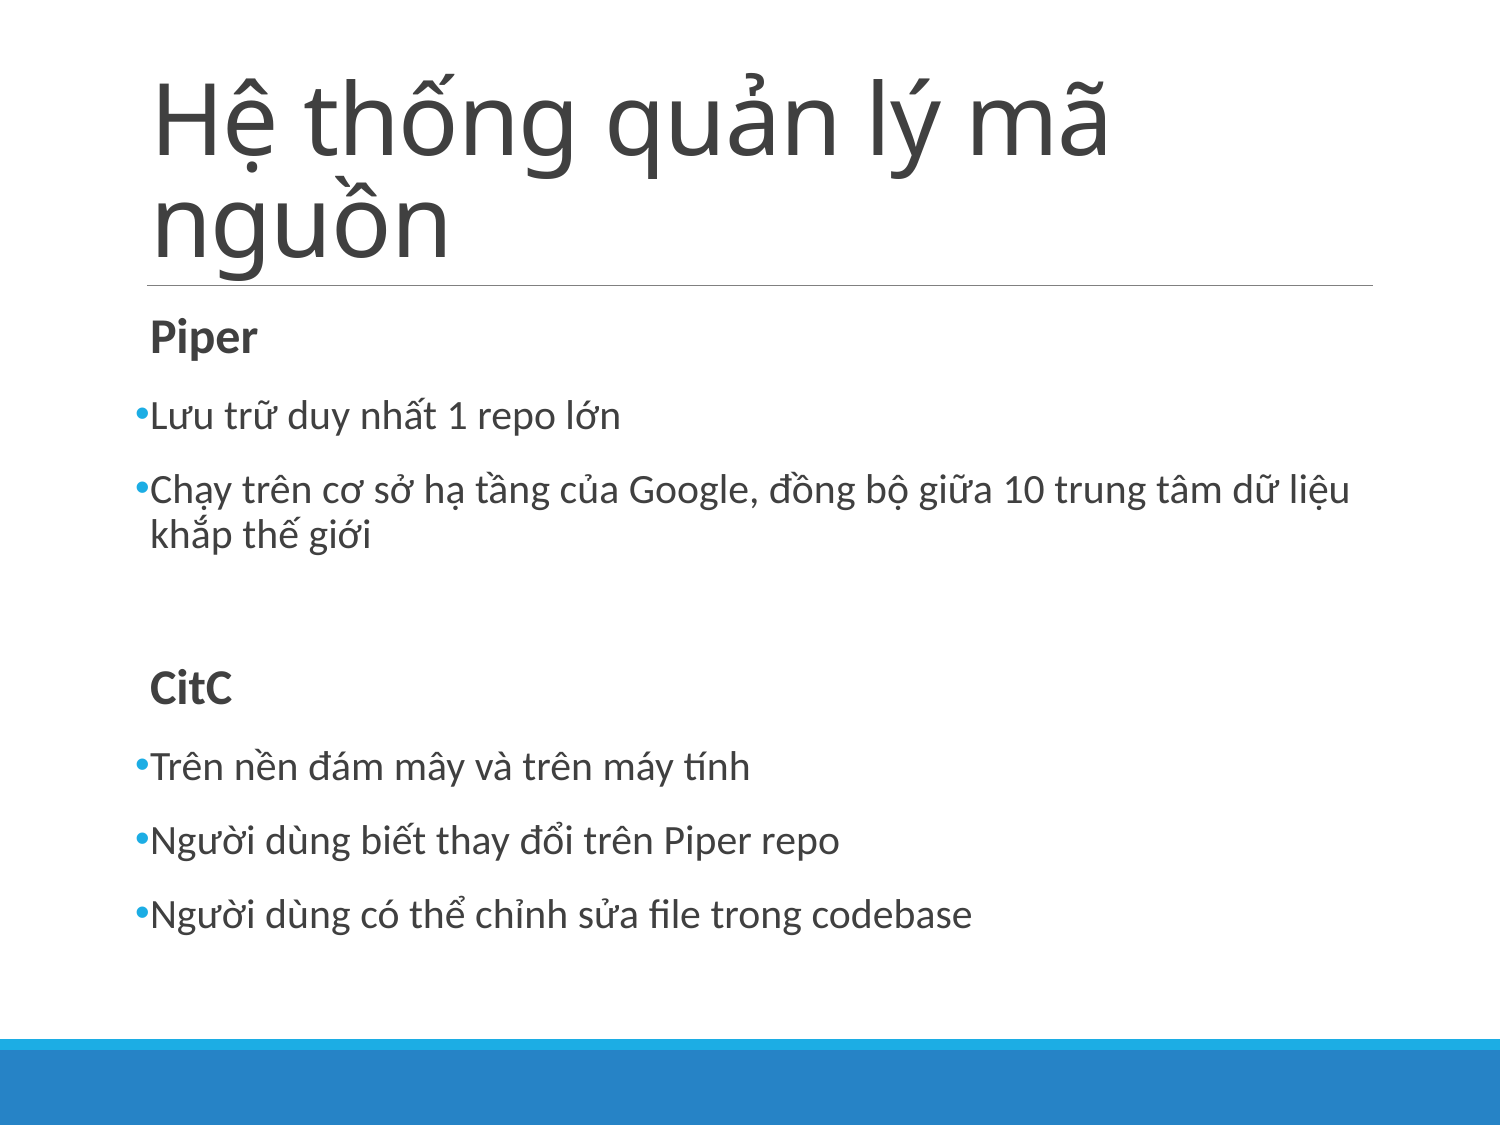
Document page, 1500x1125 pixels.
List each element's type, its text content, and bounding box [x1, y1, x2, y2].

title Hệ thống quản lý mã nguồn [135, 47, 1373, 285]
list Piper Lưu trữ duy nhất 1 repo lớn Chạy trên cơ sở hạ tầng của Google, đồng bộ giữa 10 trung tâm dữ liệu khắp thế giới CitC Trên nền đám mây và trên máy tính Người dùng biết thay đổi trên Piper repo Người dùng có thể chỉnh sửa file trong codebase [135, 302, 1373, 963]
